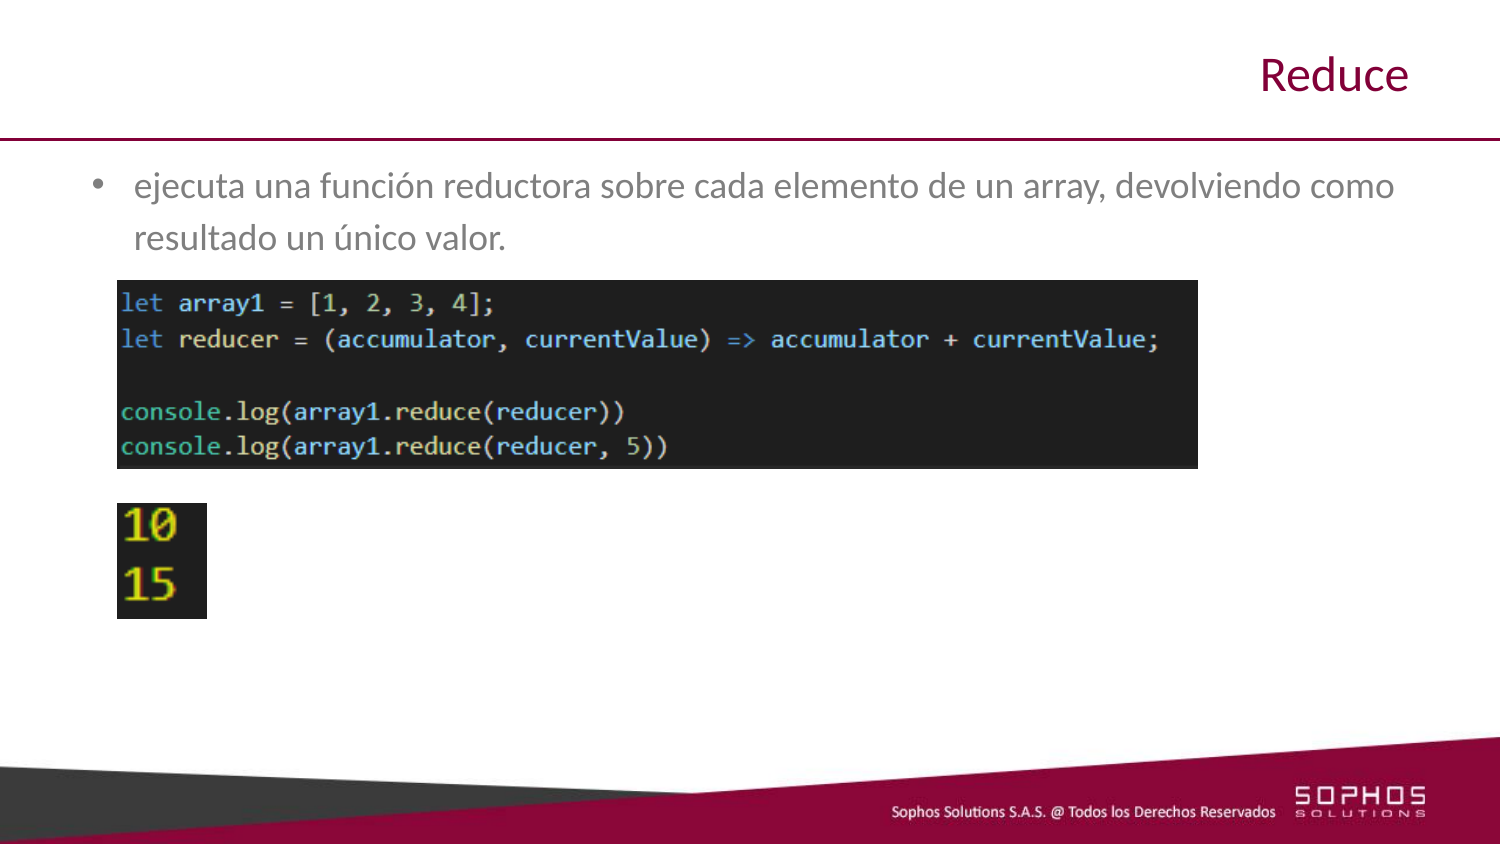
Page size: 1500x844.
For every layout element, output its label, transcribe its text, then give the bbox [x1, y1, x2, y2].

picture [0, 0, 1500, 138]
picture [0, 141, 1500, 844]
list ejecuta una función reductora sobre cada elemento de un array, devolviendo como resultado un único valor. [76, 147, 1425, 732]
title Reduce [74, 14, 1425, 130]
